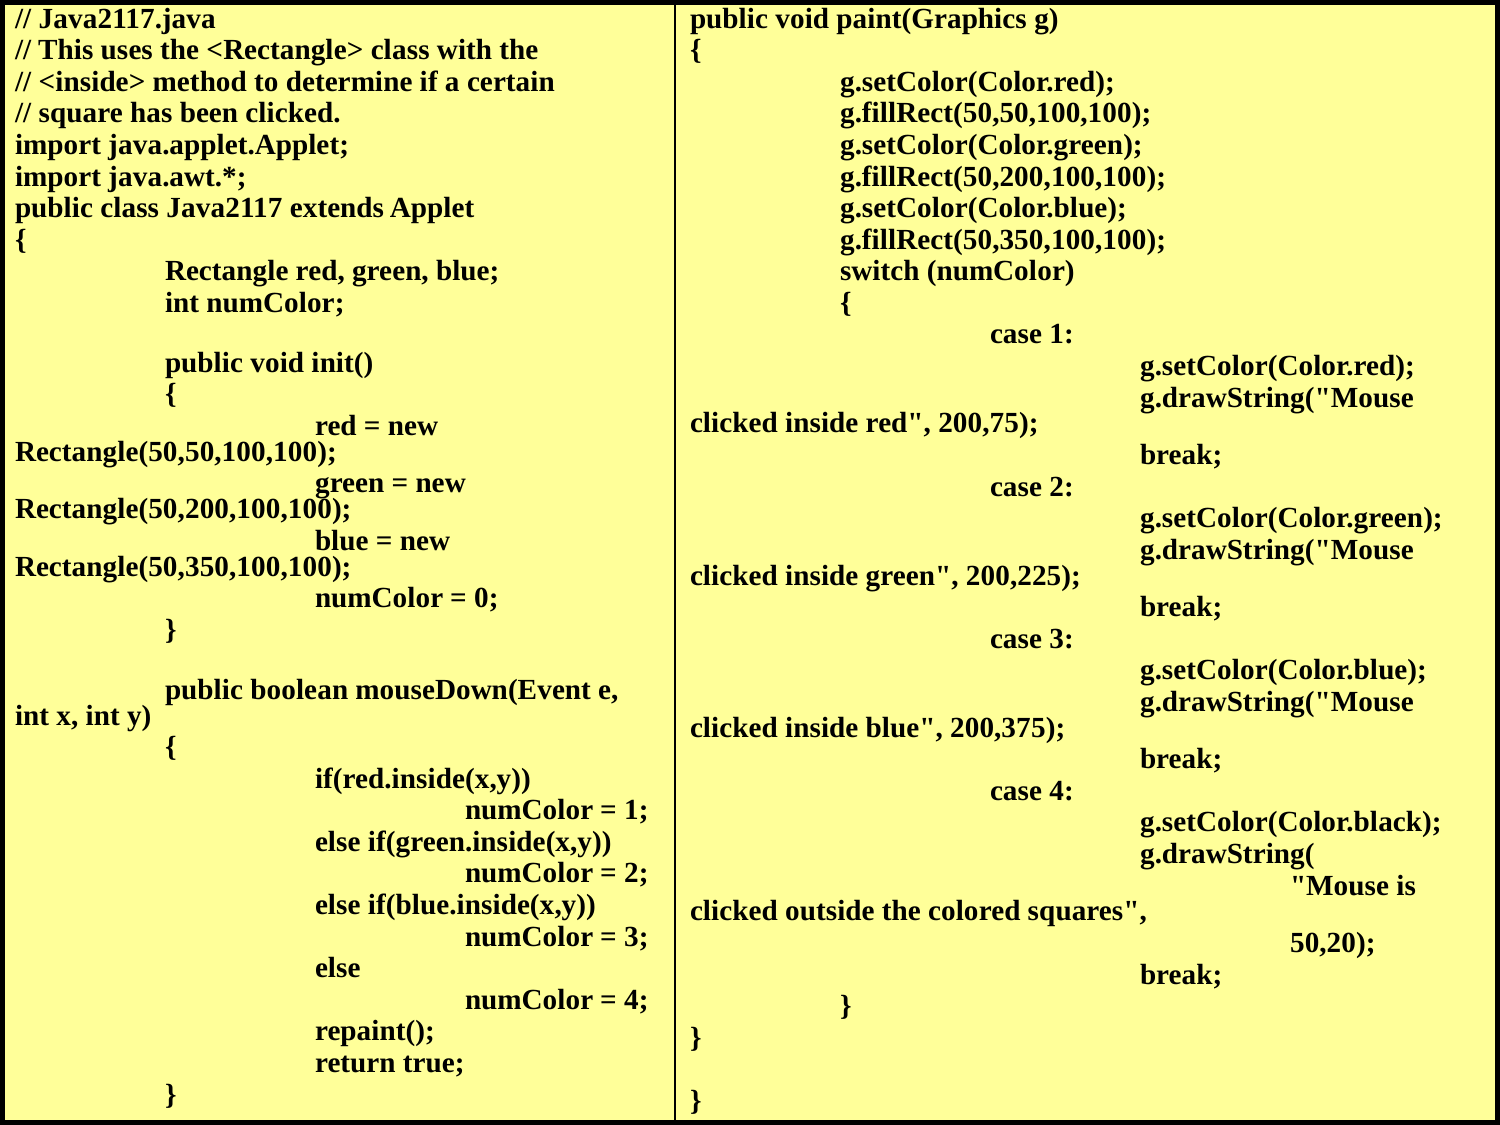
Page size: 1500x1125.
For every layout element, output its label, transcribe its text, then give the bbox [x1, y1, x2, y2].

table_header // Java2117.java // This uses the <Rectangle> class with the // <inside> method to determine if a certain // square has been clicked. import java.applet.Applet; import java.awt.*; public class Java2117 extends Applet { Rectangle red, green, blue; int numColor; public void init() { red = new Rectangle(50,50,100,100); green = new Rectangle(50,200,100,100); blue = new Rectangle(50,350,100,100); numColor = 0; } public boolean mouseDown(Event e, int x, int y) { if(red.inside(x,y)) numColor = 1; else if(green.inside(x,y)) numColor = 2; else if(blue.inside(x,y)) numColor = 3; else numColor = 4; repaint(); return true; } [2, 2, 674, 1125]
table_header public void paint(Graphics g) { g.setColor(Color.red); g.fillRect(50,50,100,100); g.setColor(Color.green); g.fillRect(50,200,100,100); g.setColor(Color.blue); g.fillRect(50,350,100,100); switch (numColor) { case 1: g.setColor(Color.red); g.drawString("Mouse clicked inside red", 200,75); break; case 2: g.setColor(Color.green); g.drawString("Mouse clicked inside green", 200,225); break; case 3: g.setColor(Color.blue); g.drawString("Mouse clicked inside blue", 200,375); break; case 4: g.setColor(Color.black); g.drawString( "Mouse is clicked outside the colored squares", 50,20); break; } } } [676, 2, 1498, 1125]
